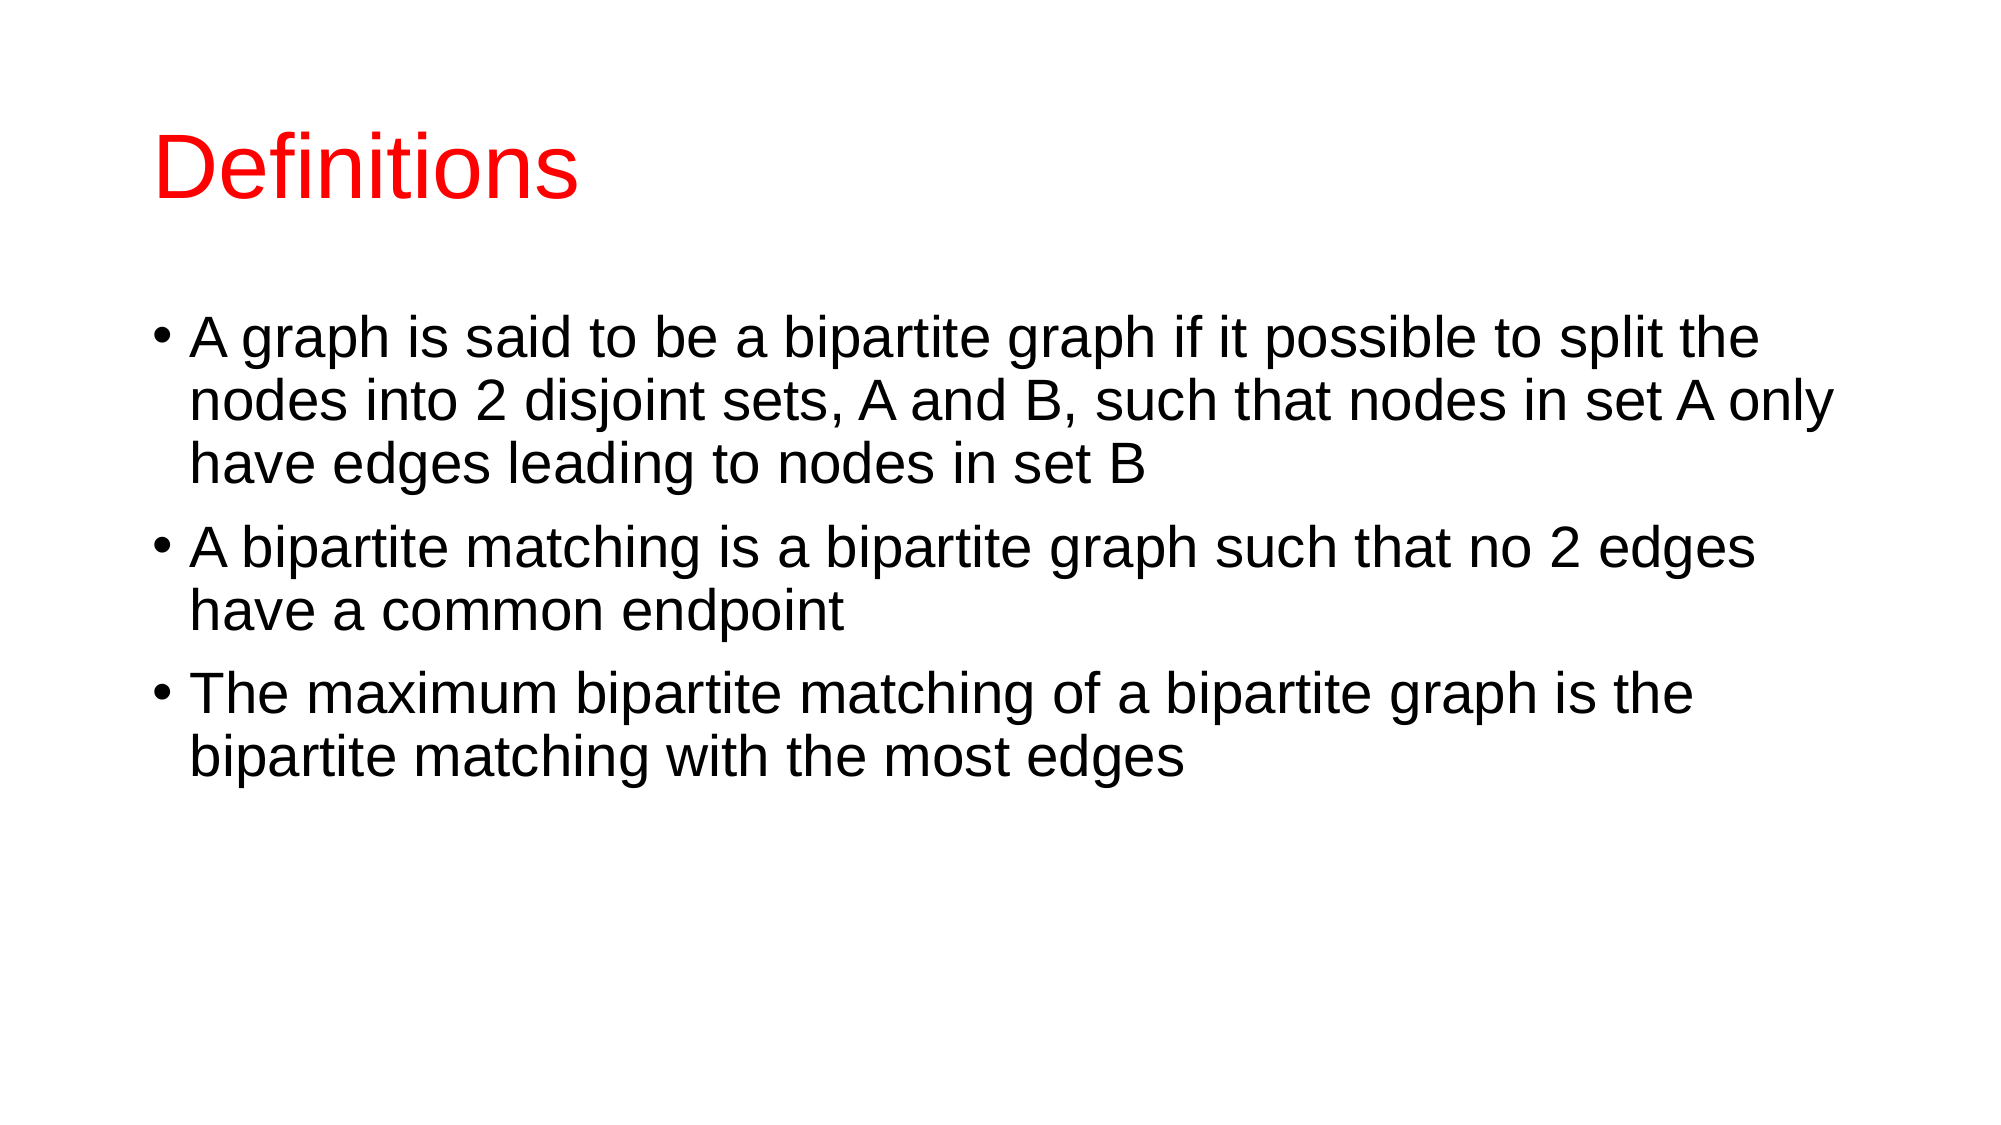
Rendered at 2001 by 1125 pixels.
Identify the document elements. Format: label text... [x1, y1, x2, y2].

title Definitions [137, 59, 1863, 278]
list A graph is said to be a bipartite graph if it possible to split the nodes into 2 disjoint sets, A and B, such that nodes in set A only have edges leading to nodes in set B A bipartite matching is a bipartite graph such that no 2 edges have a common endpoint The maximum bipartite matching of a bipartite graph is the bipartite matching with the most edges [137, 299, 1863, 1014]
